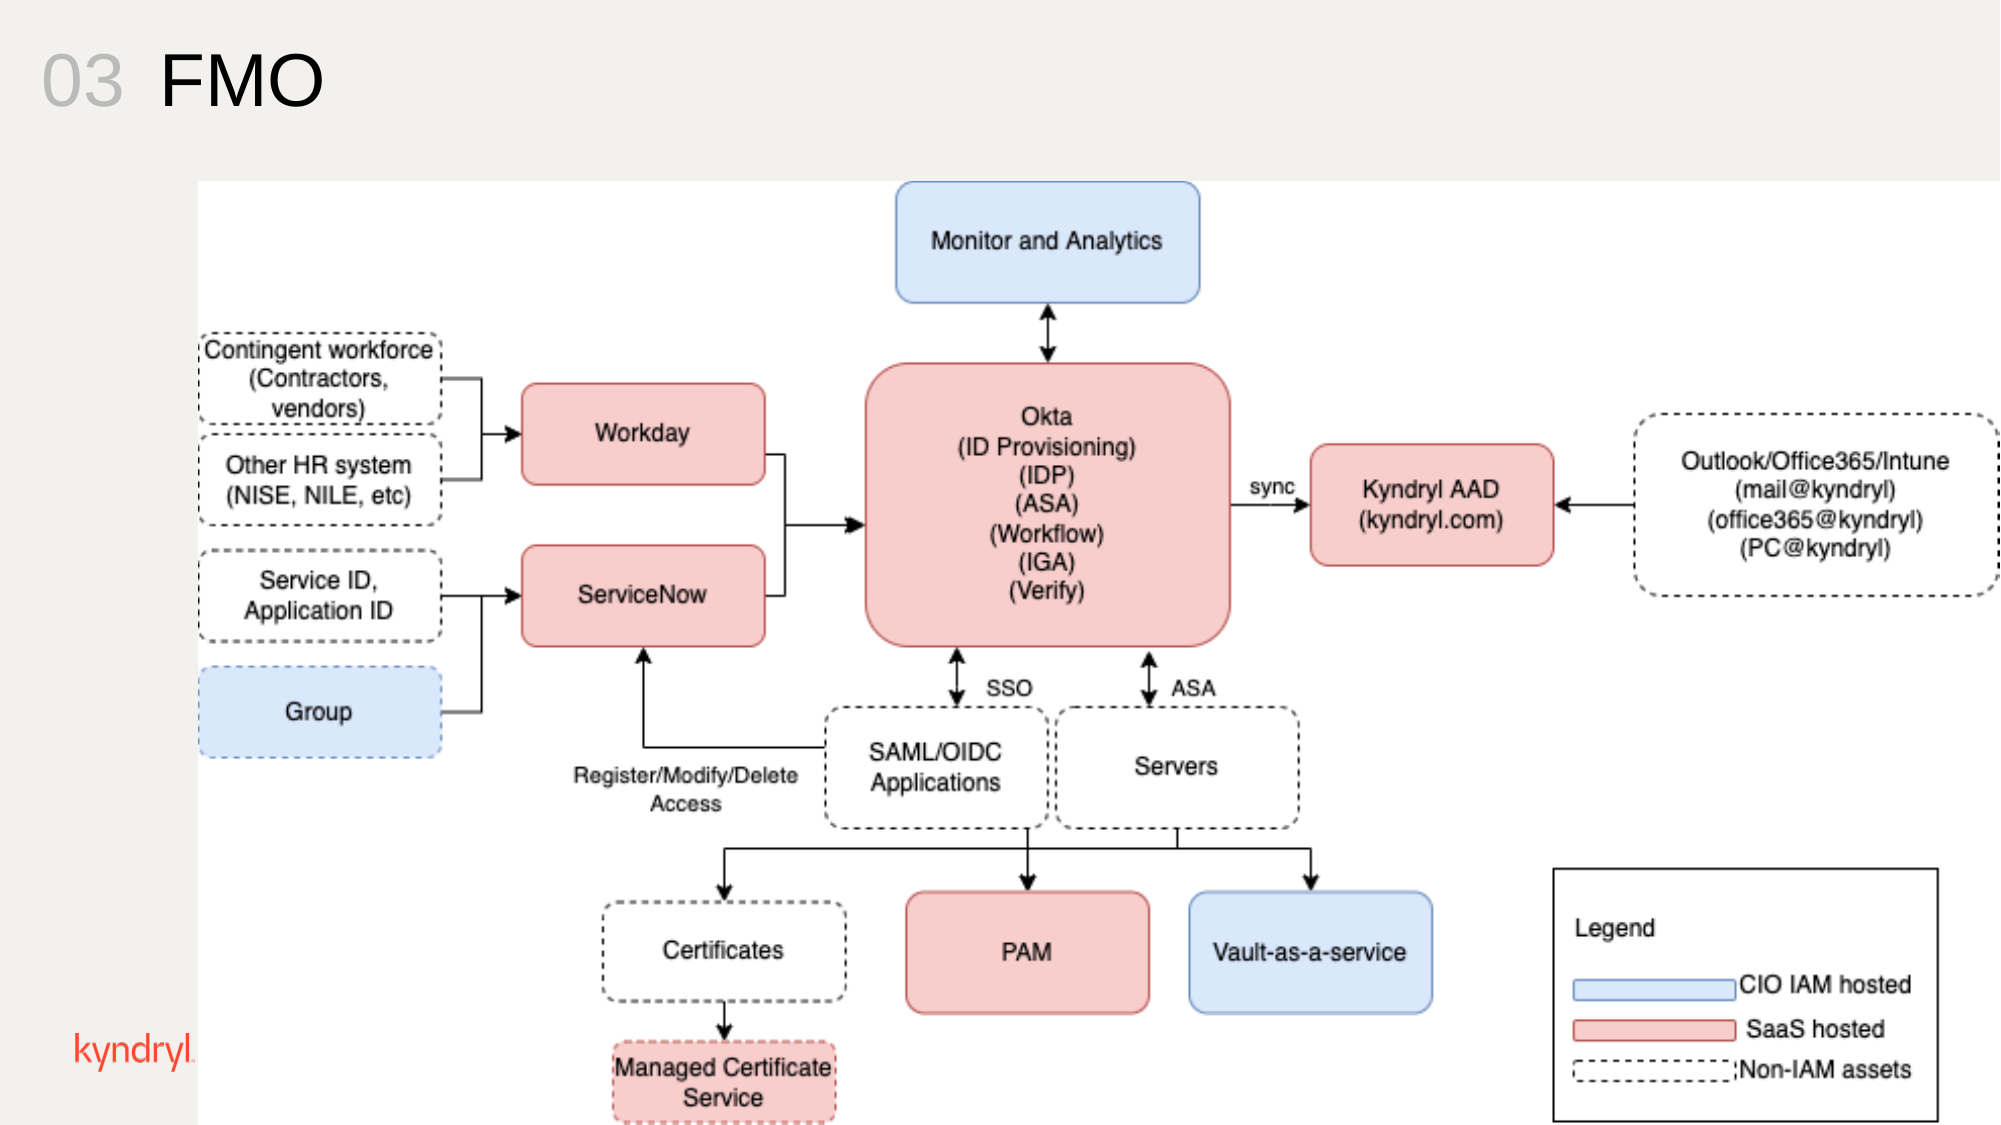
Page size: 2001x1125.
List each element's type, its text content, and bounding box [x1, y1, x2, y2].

list 03 [41, 31, 239, 133]
text_box [41, 133, 1977, 966]
picture [198, 181, 2000, 1125]
picture [75, 1033, 195, 1072]
list FMO [239, 31, 1921, 128]
